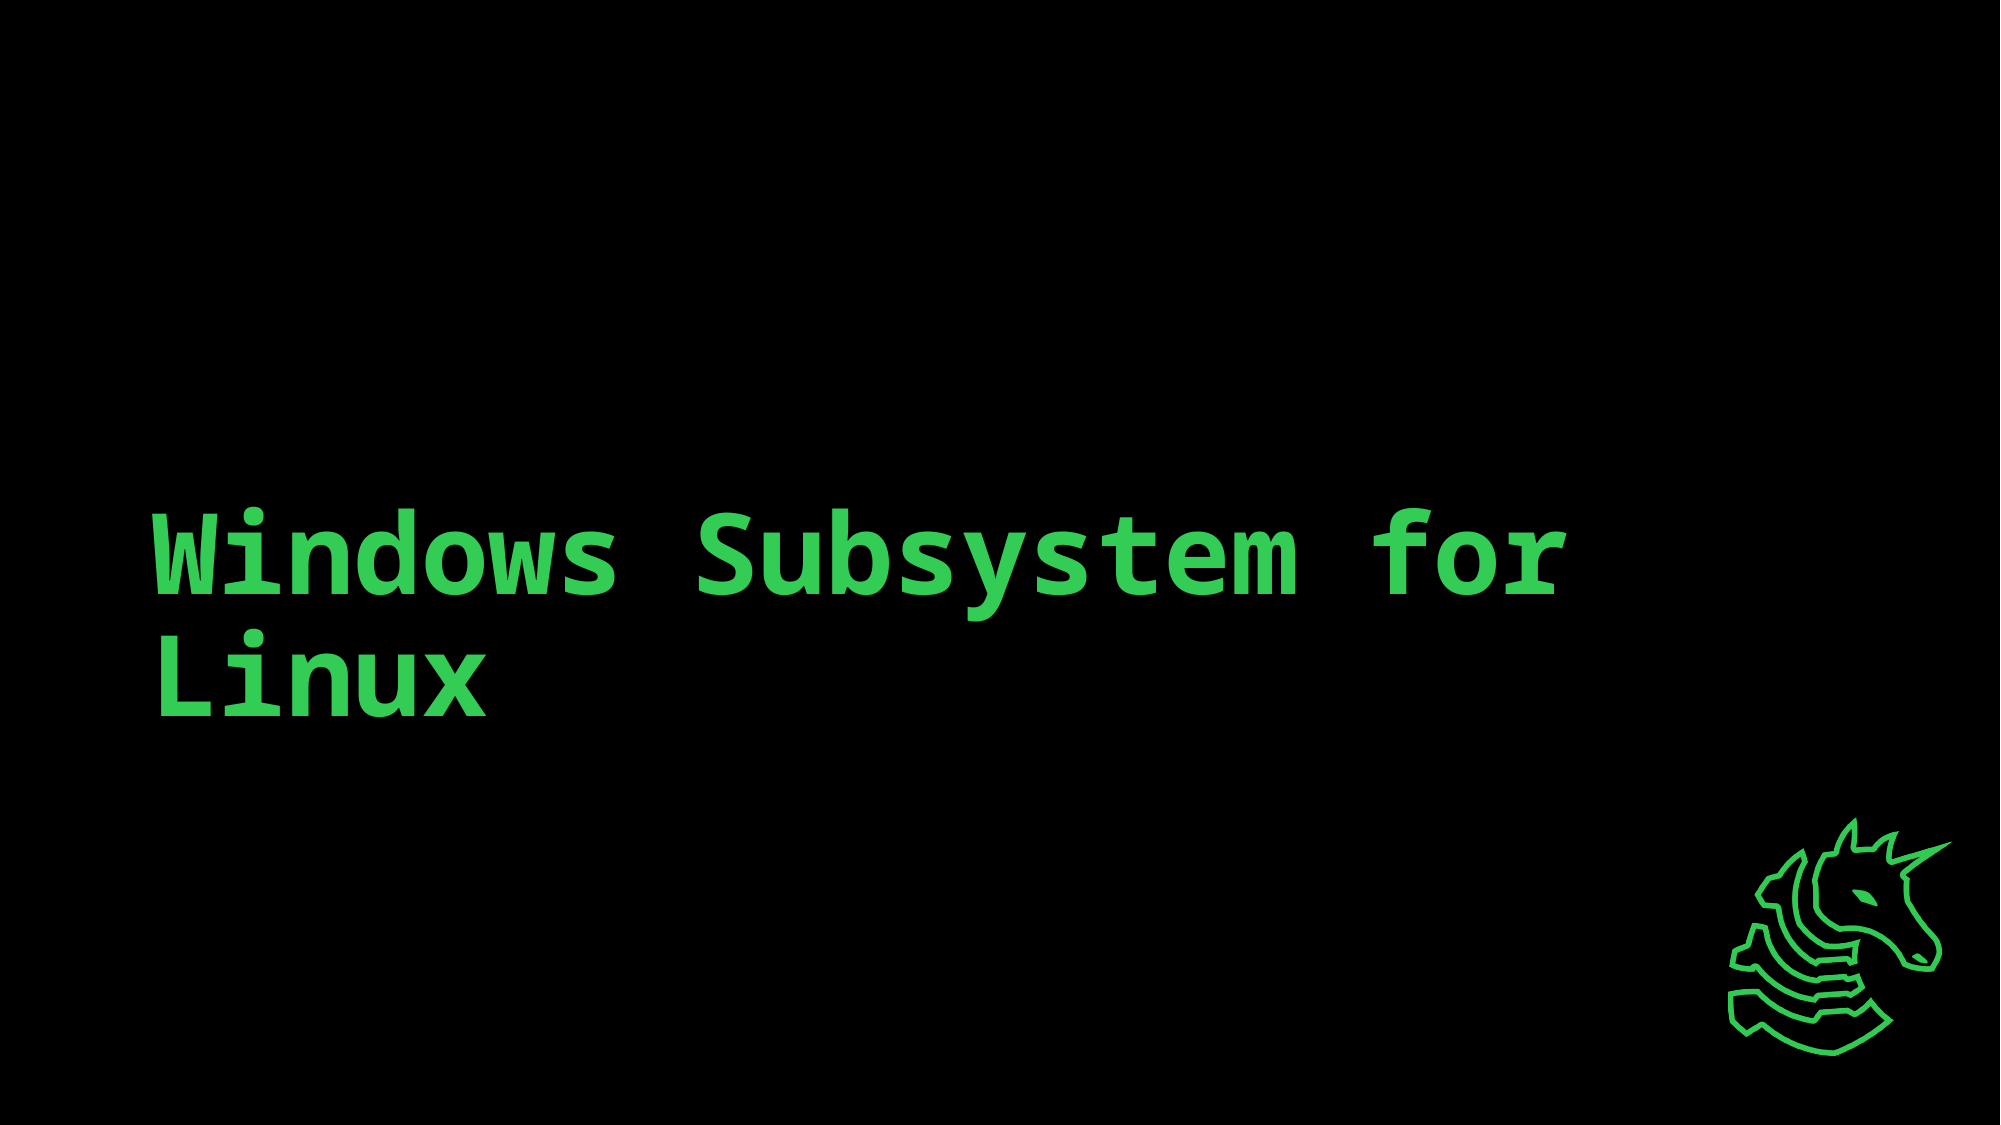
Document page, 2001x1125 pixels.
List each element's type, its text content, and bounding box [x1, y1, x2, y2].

title Windows Subsystem for Linux [136, 280, 1862, 749]
picture [1728, 817, 1953, 1056]
